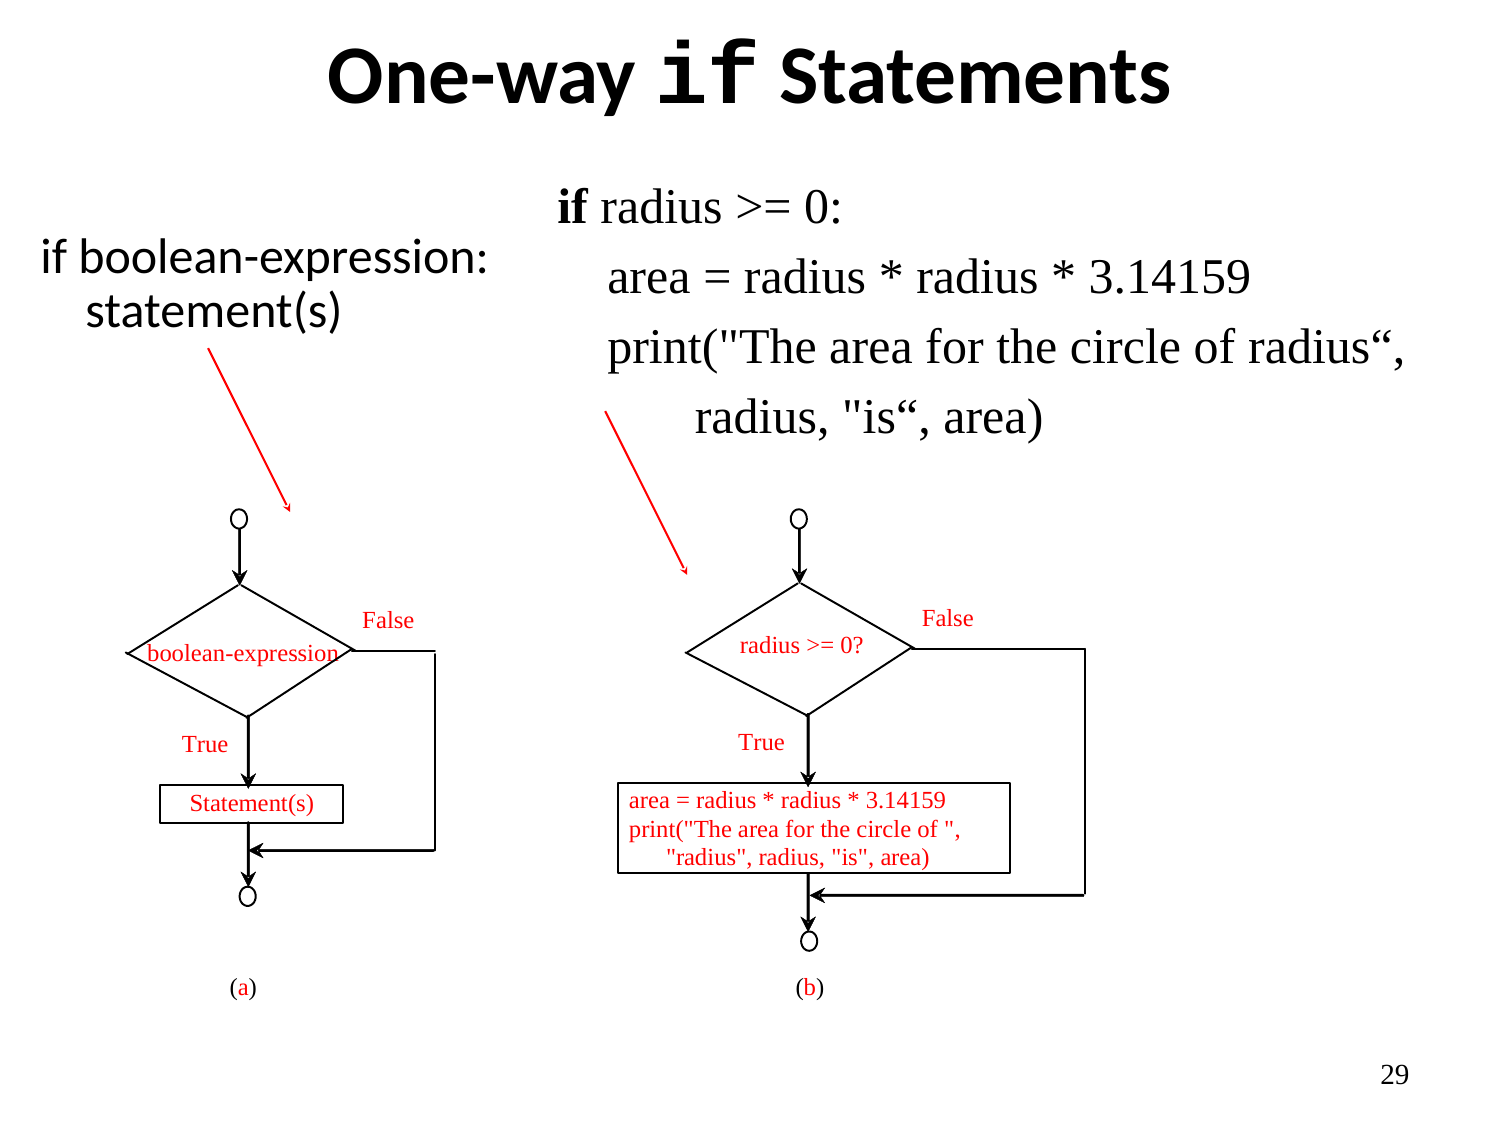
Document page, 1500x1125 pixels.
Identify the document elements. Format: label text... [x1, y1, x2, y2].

list if boolean-expression: statement(s) [25, 222, 542, 373]
title One-way if Statements [112, 24, 1388, 113]
text_box if radius >= 0: area = radius * radius * 3.14159 print("The area for the circle of radius“, radius, "is“, area) [542, 165, 1475, 487]
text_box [104, 486, 1106, 1014]
slide_number 29 [1074, 1042, 1425, 1103]
